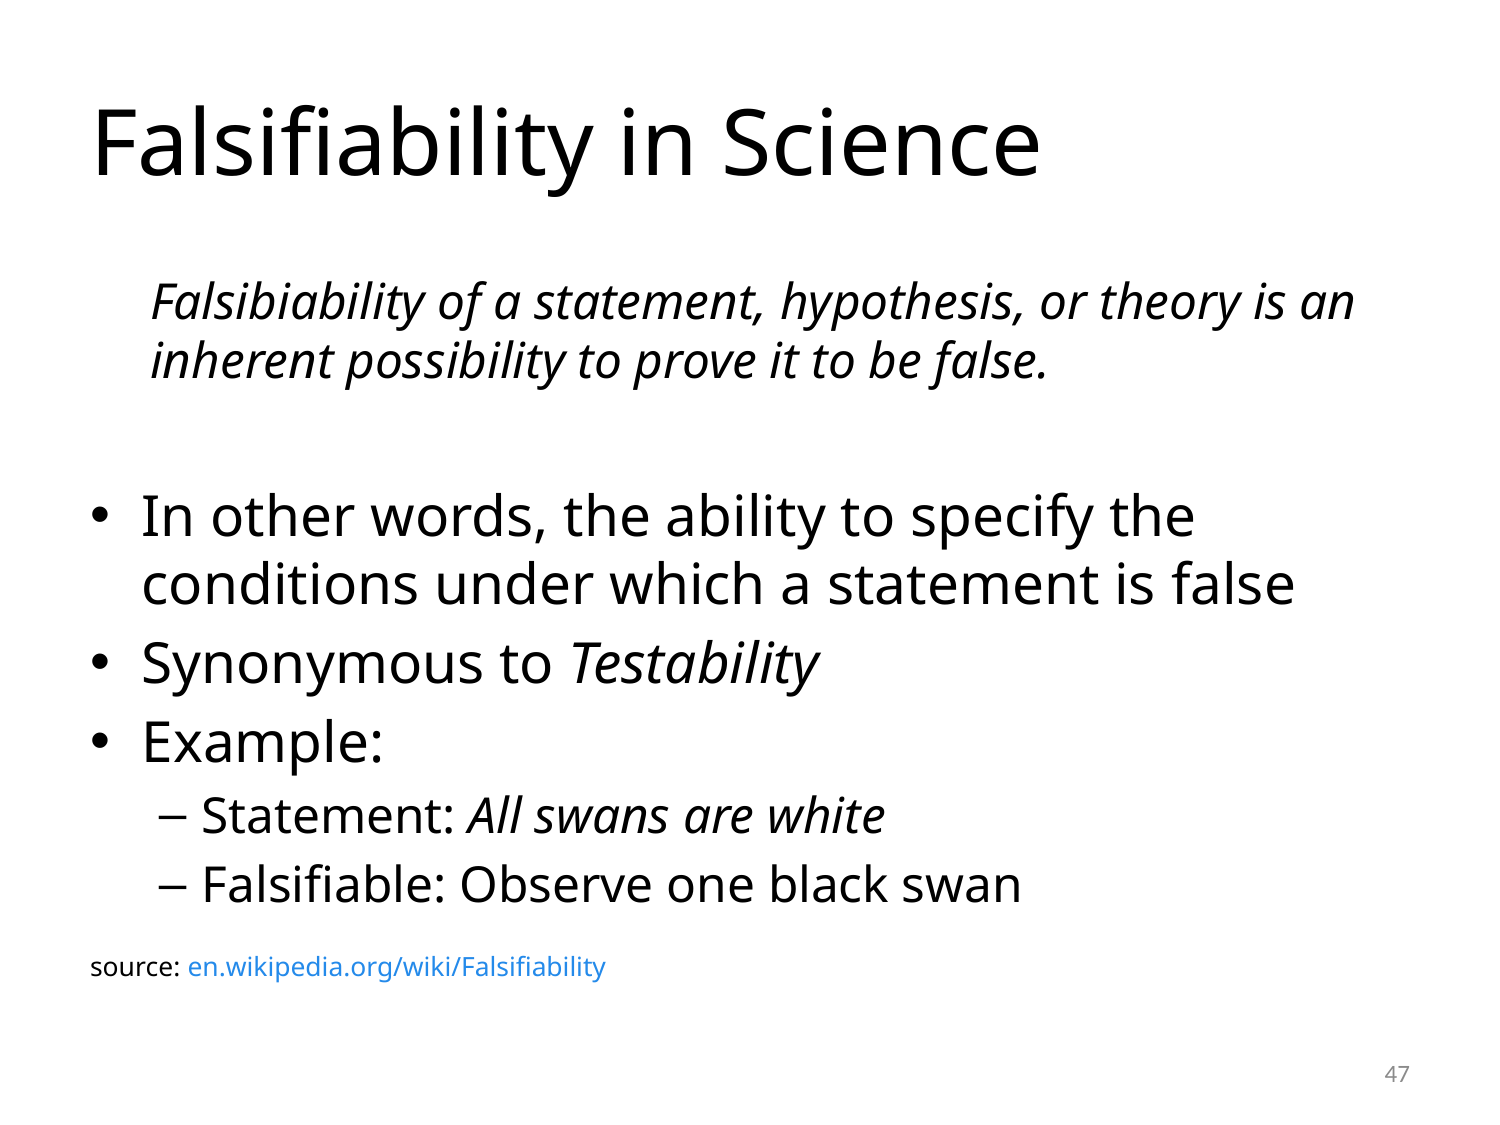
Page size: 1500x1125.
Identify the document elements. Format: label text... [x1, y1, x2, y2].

list Falsibiability of a statement, hypothesis, or theory is an inherent possibility to prove it to be false. In other words, the ability to specify the conditions under which a statement is false Synonymous to Testability Example: Statement: All swans are white Falsifiable: Observe one black swan source: en.wikipedia.org/wiki/Falsifiability [75, 262, 1425, 1005]
title Falsifiability in Science [75, 45, 1425, 233]
slide_number 47 [1074, 1042, 1425, 1103]
